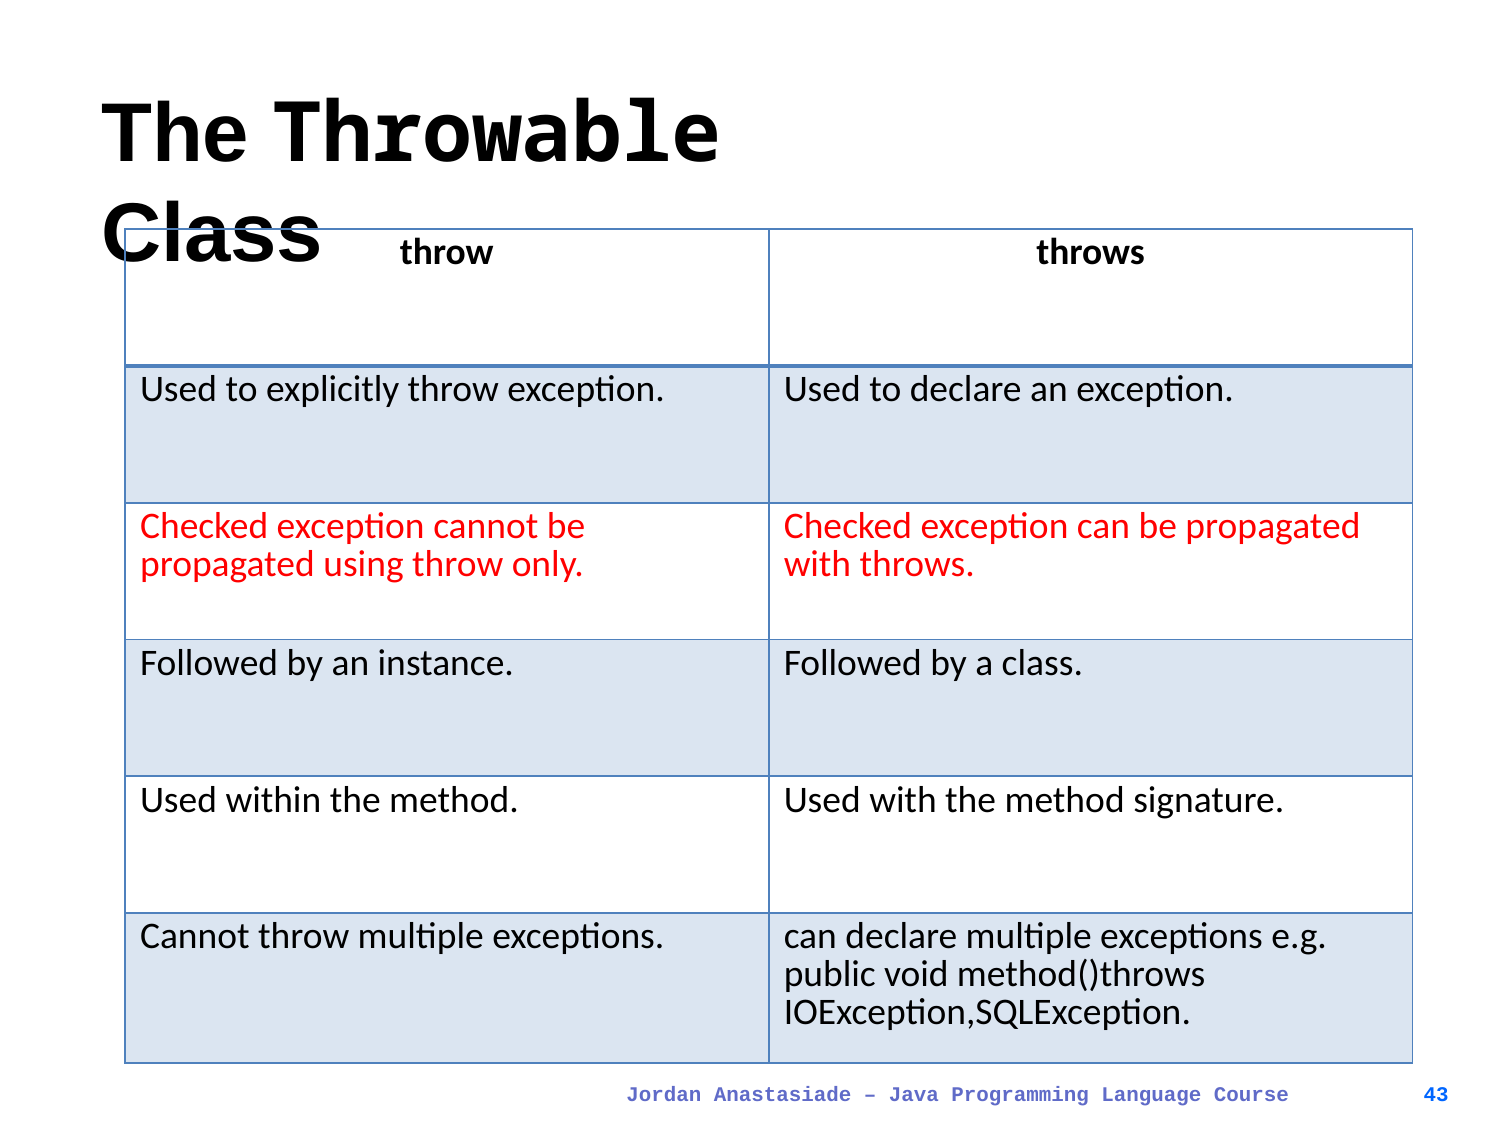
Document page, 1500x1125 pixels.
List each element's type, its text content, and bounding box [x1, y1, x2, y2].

table_cell can declare multiple exceptions e.g. public void method()throws IOException,SQLException. [770, 914, 1412, 1062]
table_cell Followed by an instance. [126, 640, 768, 775]
table_cell Cannot throw multiple exceptions. [126, 914, 768, 1062]
table_cell Checked exception can be propagated with throws. [770, 504, 1412, 639]
table_cell Used within the method. [126, 777, 768, 912]
table_cell Followed by a class. [770, 640, 1412, 775]
slide_number 43 [1419, 1083, 1453, 1125]
table_header throws [770, 230, 1412, 364]
table_header throw [126, 230, 768, 364]
table_cell Used to declare an exception. [770, 368, 1412, 502]
table_cell Used with the method signature. [770, 777, 1412, 912]
table_cell Used to explicitly throw exception. [126, 368, 768, 502]
title The Throwable Class [99, 77, 933, 278]
footer Jordan Anastasiade – Java Programming Language Course [624, 1083, 1292, 1125]
table_cell Checked exception cannot be propagated using throw only. [126, 504, 768, 639]
